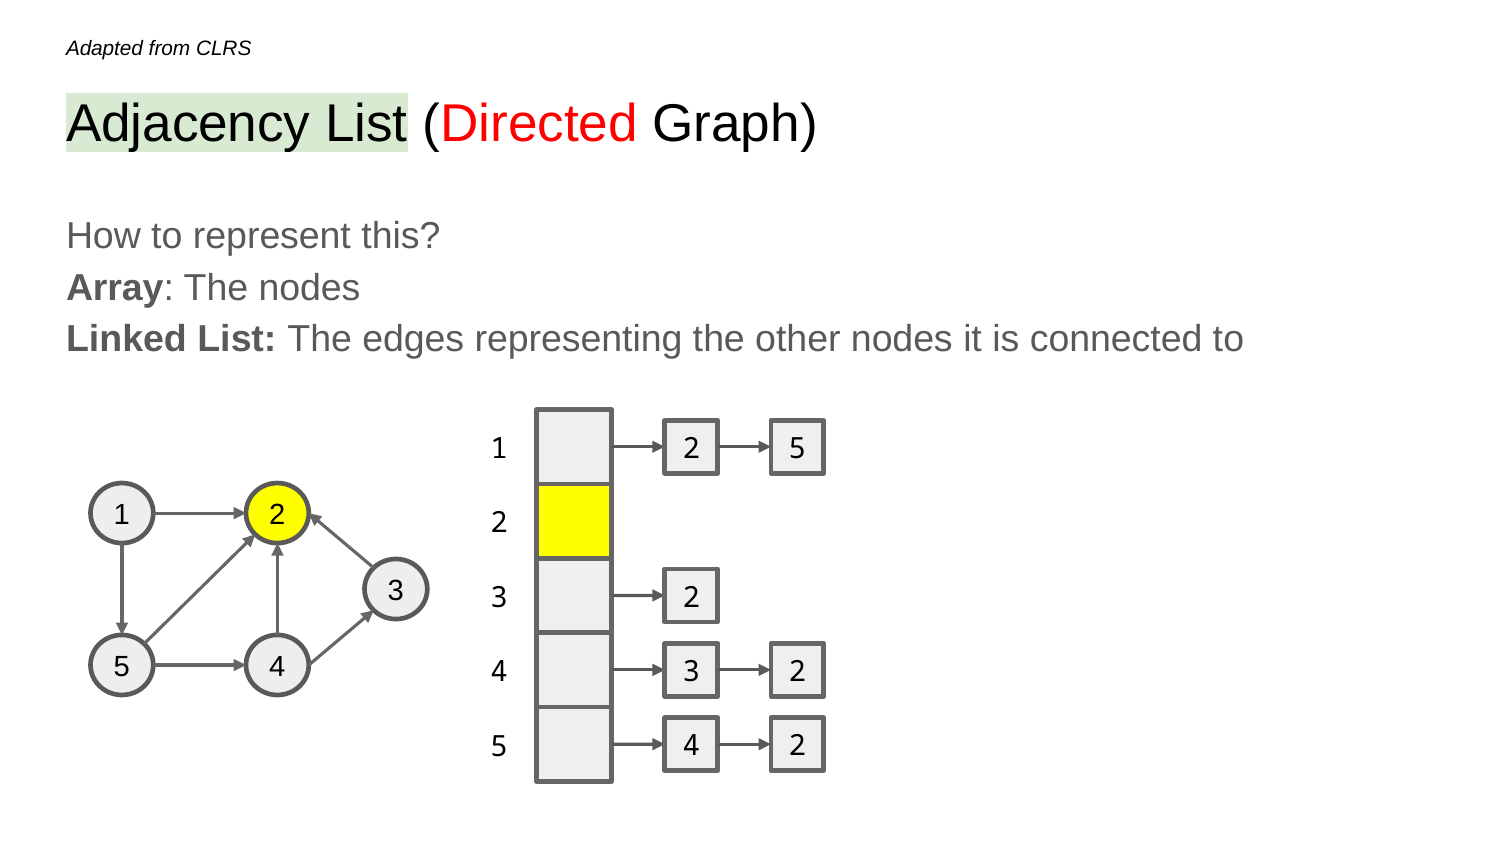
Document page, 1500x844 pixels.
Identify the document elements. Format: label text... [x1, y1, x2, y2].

text_box [536, 632, 612, 707]
text_box 3 [364, 558, 428, 620]
text_box [536, 707, 612, 782]
text_box 3 [664, 643, 718, 697]
text_box 4 [462, 632, 536, 707]
text_box 5 [462, 707, 536, 782]
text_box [308, 512, 374, 568]
text_box 2 [770, 717, 824, 771]
text_box [536, 558, 612, 632]
text_box 4 [664, 717, 718, 771]
text_box 3 [462, 558, 536, 632]
text_box 5 [770, 420, 824, 474]
text_box 2 [770, 643, 824, 697]
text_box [308, 610, 374, 666]
text_box 2 [246, 483, 309, 544]
text_box [536, 409, 612, 484]
text_box 2 [664, 420, 718, 474]
text_box 2 [664, 568, 718, 622]
title Adjacency List (Directed Graph) [51, 72, 1449, 167]
text_box [536, 484, 612, 558]
text_box 4 [246, 635, 308, 696]
list How to represent this? Array: The nodes Linked List: The edges representing the other nodes it is connected to [51, 189, 1449, 382]
text_box 2 [462, 484, 536, 558]
text_box 1 [462, 409, 536, 484]
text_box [143, 534, 256, 644]
text_box 5 [90, 635, 154, 696]
text_box Adapted from CLRS [51, 19, 278, 64]
text_box 1 [90, 483, 154, 544]
